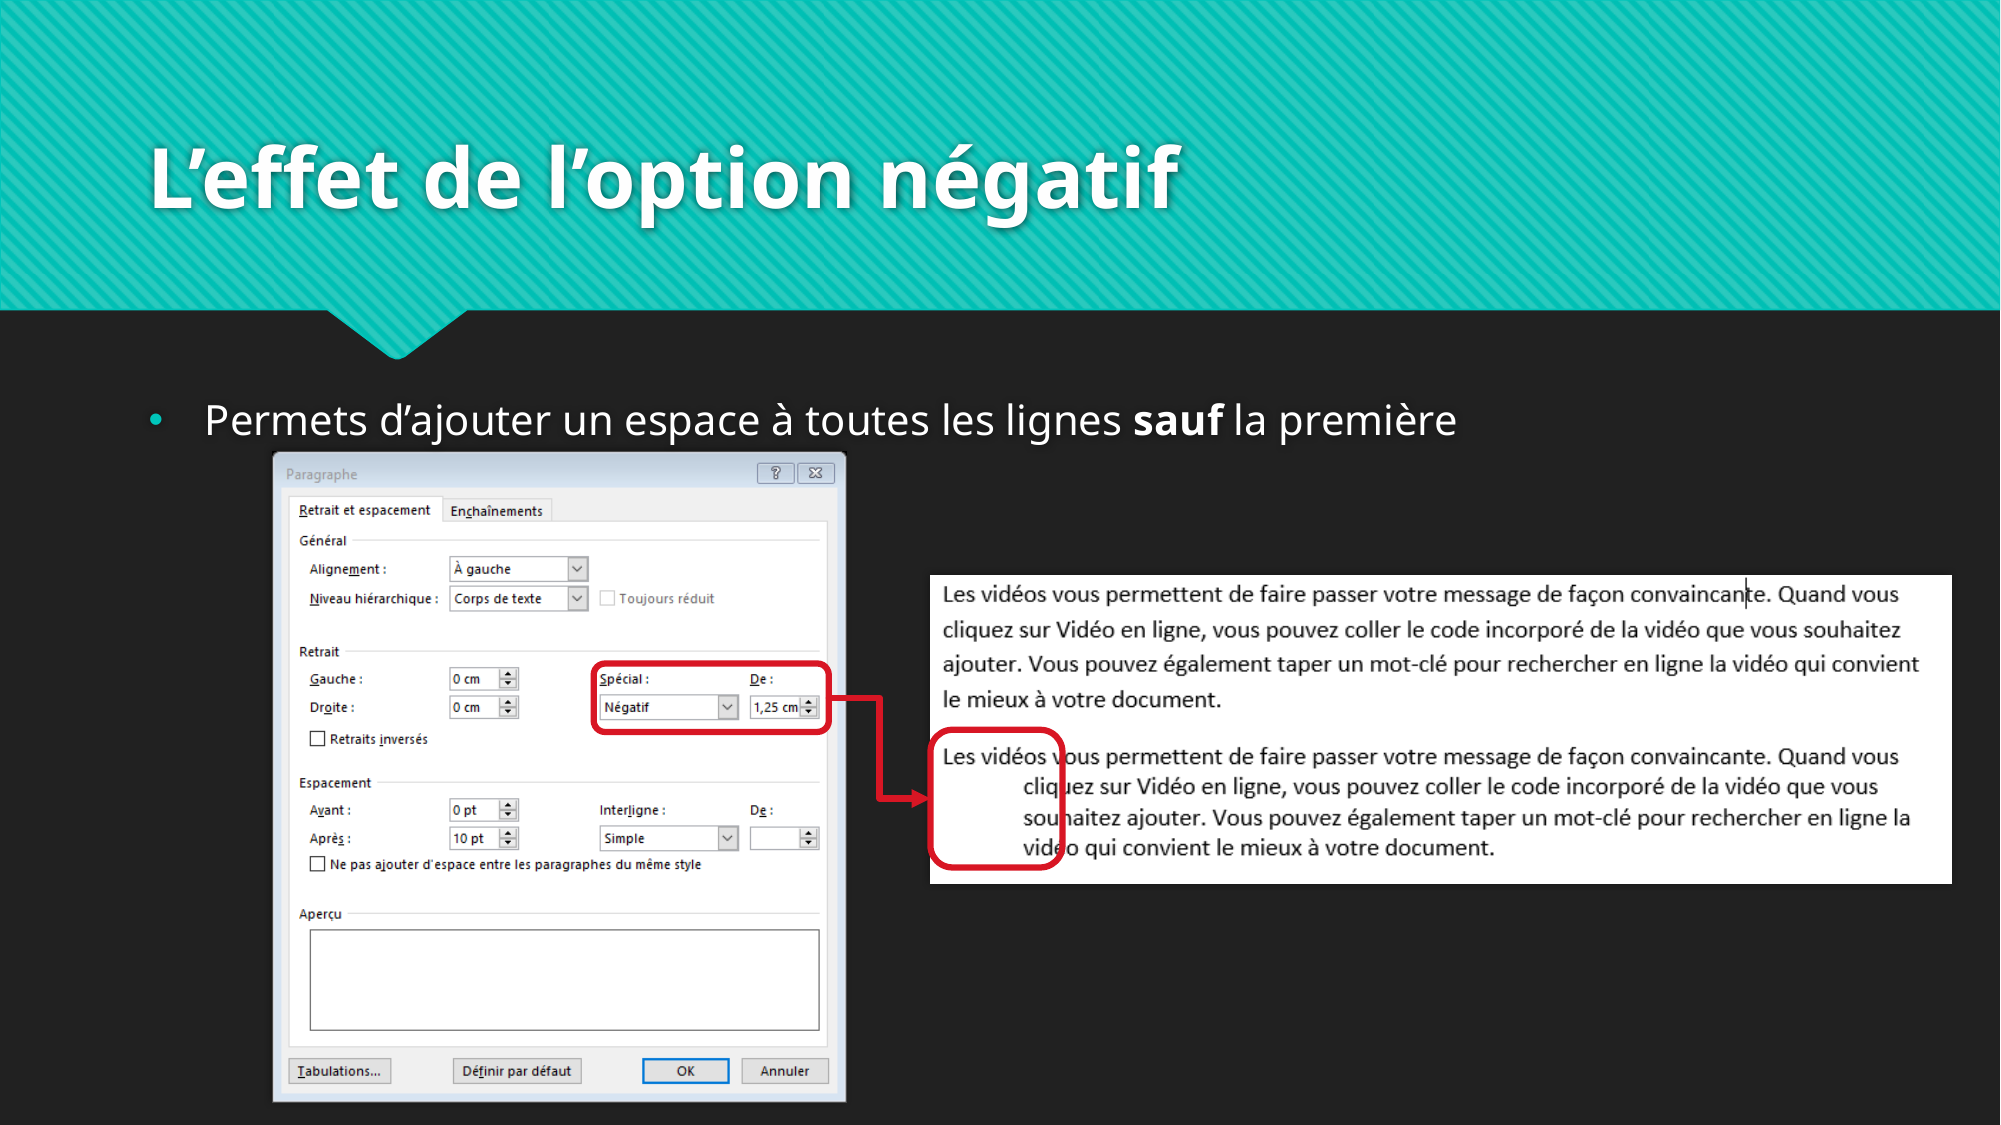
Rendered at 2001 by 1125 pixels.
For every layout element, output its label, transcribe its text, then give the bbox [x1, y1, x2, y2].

title L’effet de l’option négatif [132, 73, 1868, 233]
list Permets d’ajouter un espace à toutes les lignes sauf la première [133, 356, 1952, 452]
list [930, 575, 1952, 885]
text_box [828, 697, 931, 799]
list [272, 450, 847, 1103]
